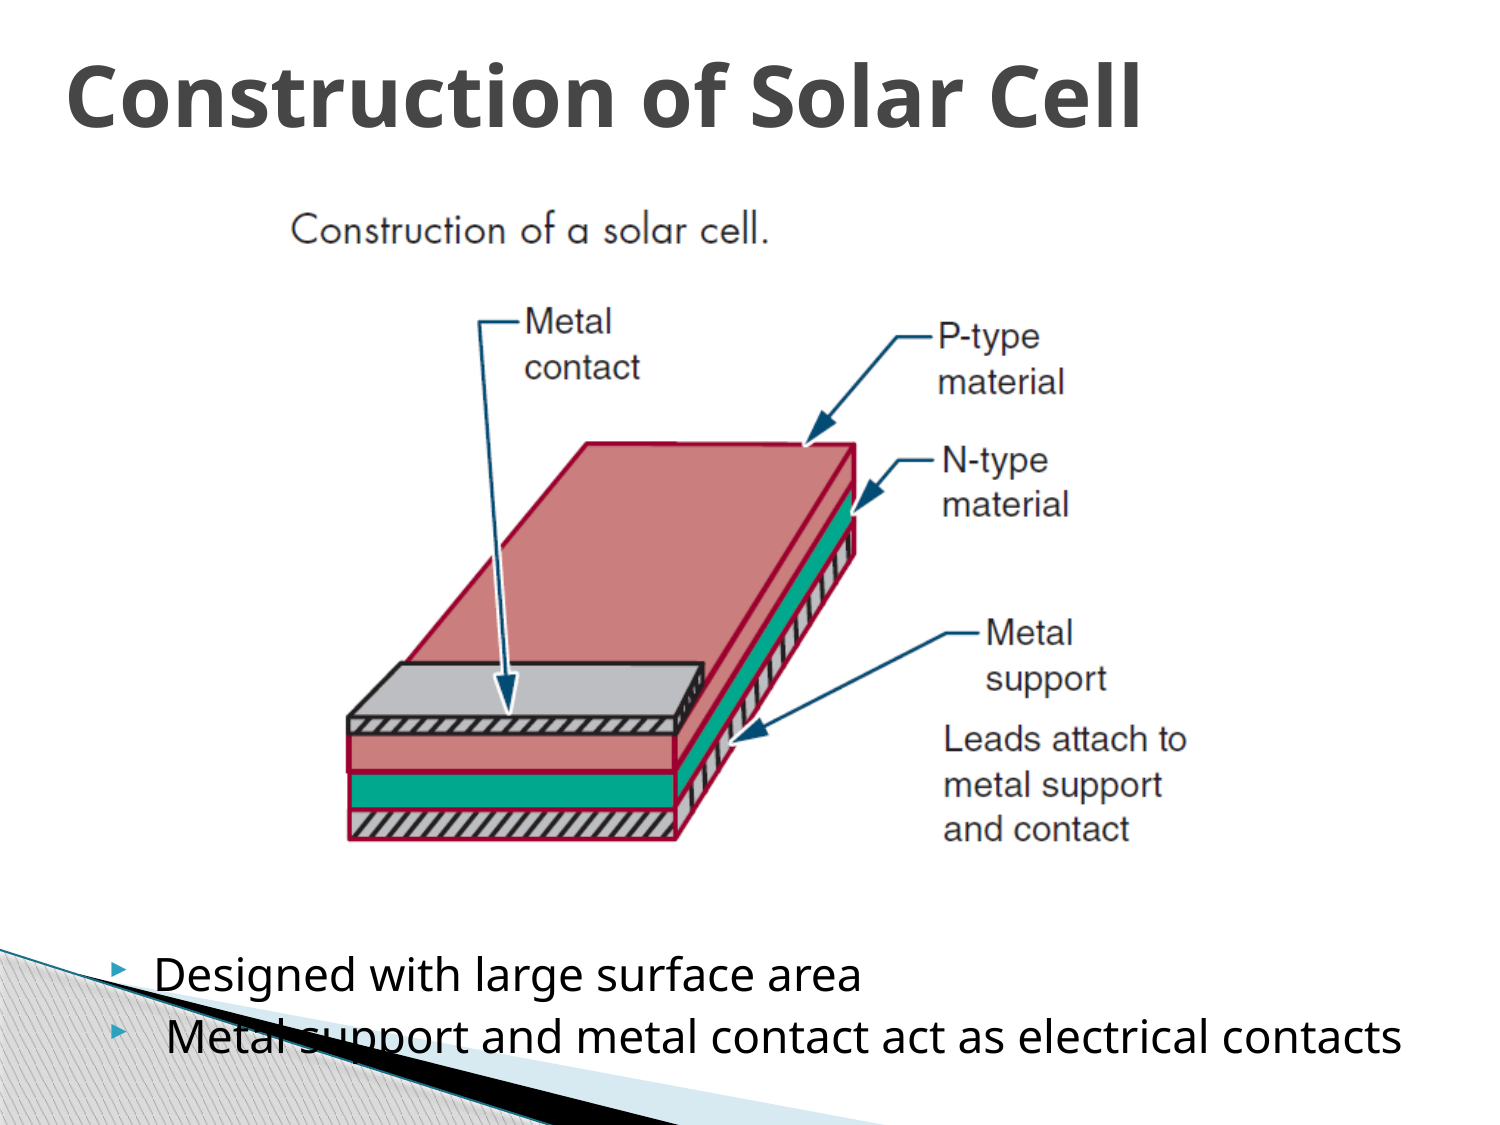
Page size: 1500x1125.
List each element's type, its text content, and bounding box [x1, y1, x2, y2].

picture [237, 203, 1201, 899]
list Designed with large surface area Metal support and metal contact act as electrical contacts [75, 937, 1425, 1075]
title Construction of Solar Cell [50, 0, 1400, 188]
